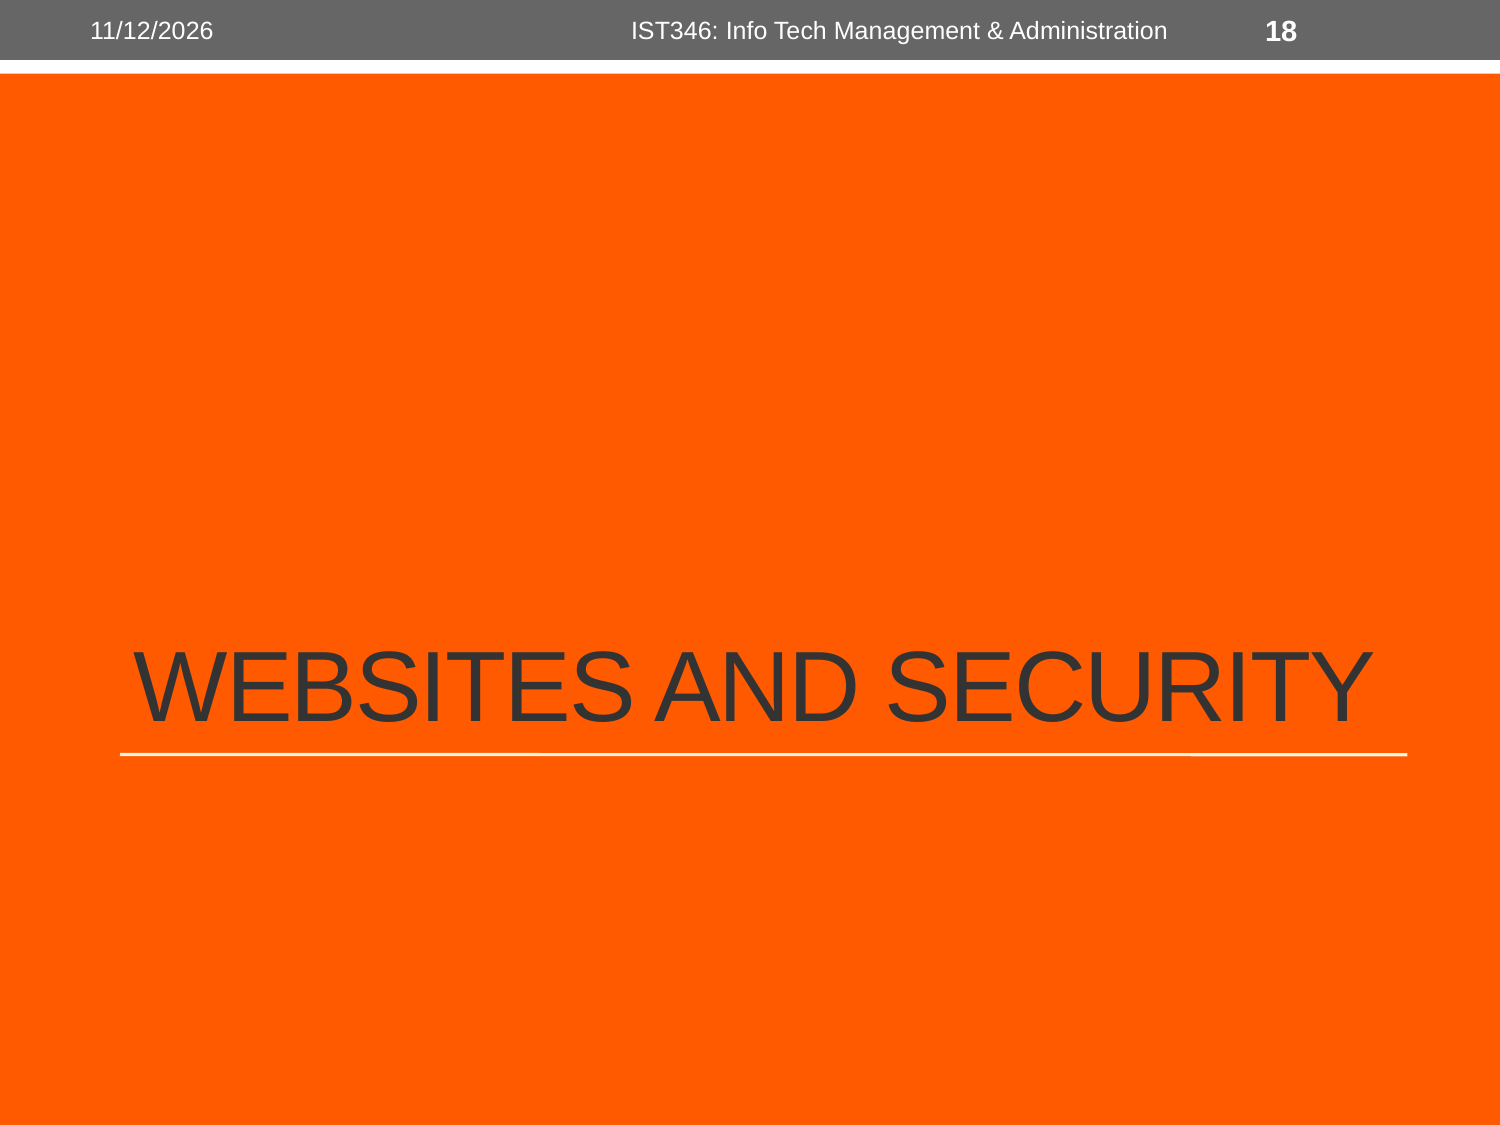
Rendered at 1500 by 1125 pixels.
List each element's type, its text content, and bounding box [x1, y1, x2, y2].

title Websites and Security [118, 387, 1394, 749]
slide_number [75, 3, 550, 57]
slide_number 18 [1250, 3, 1425, 57]
footer IST346: Info Tech Management & Administration [562, 3, 1238, 57]
